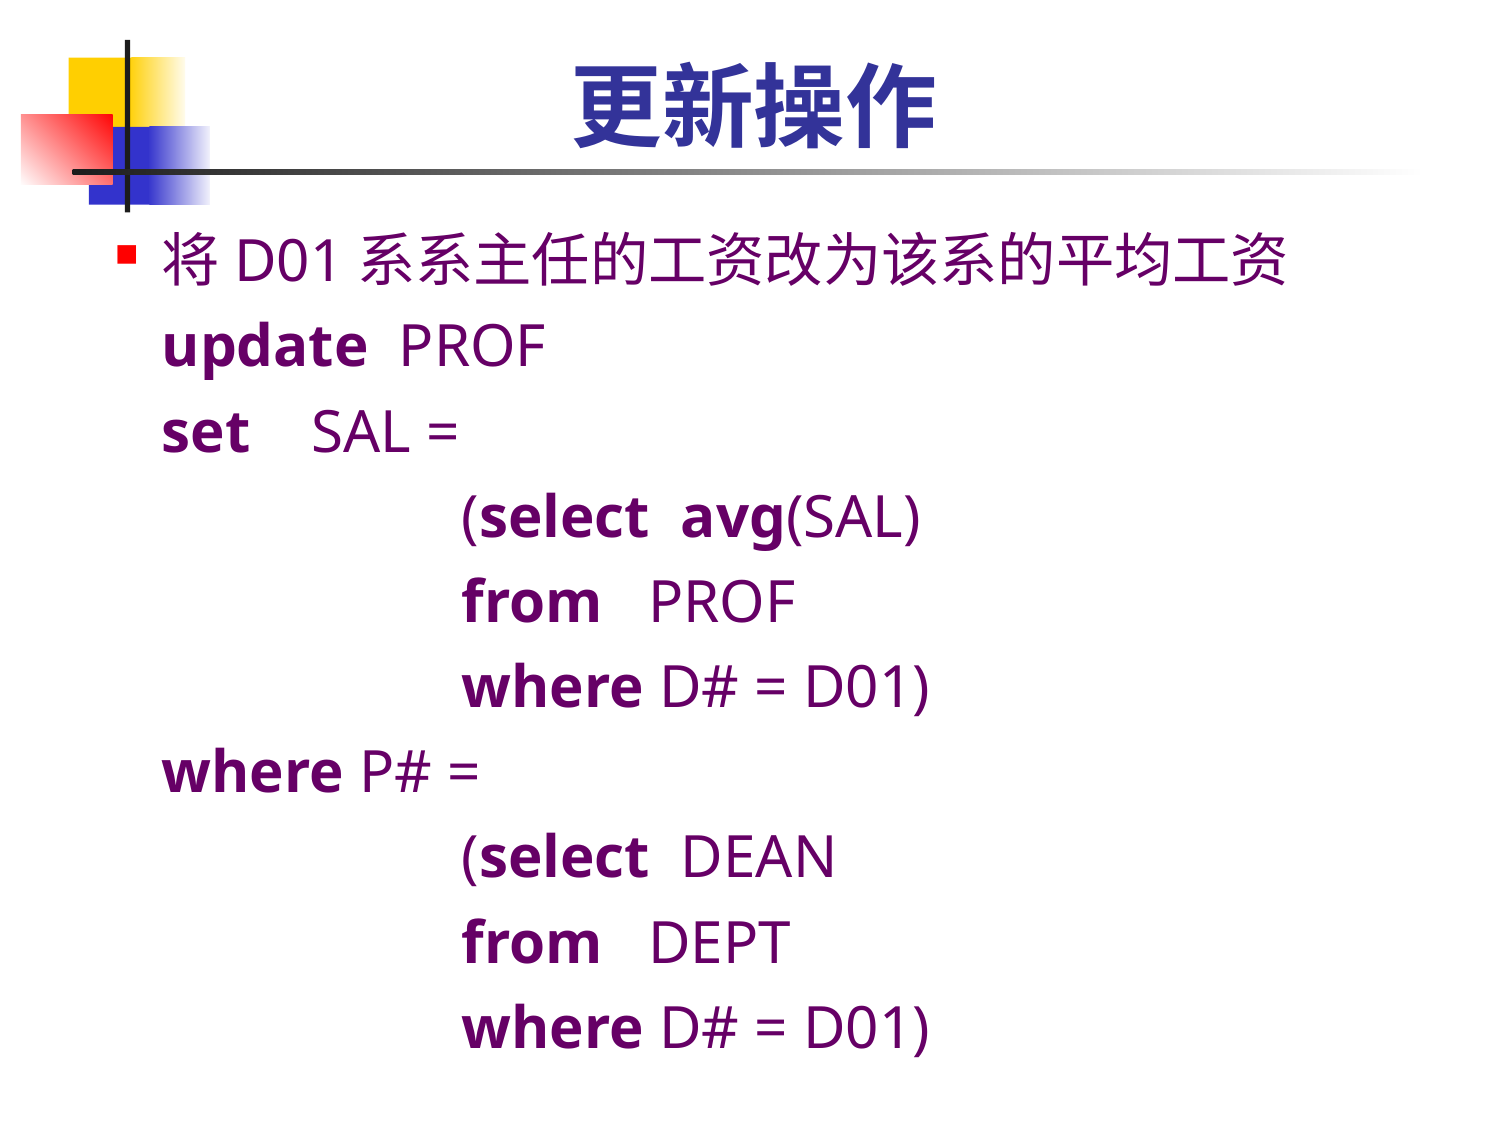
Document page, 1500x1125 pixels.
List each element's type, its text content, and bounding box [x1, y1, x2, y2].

title 更新操作 [57, 27, 1451, 167]
list 将D01系系主任的工资改为该系的平均工资 update PROF set SAL = (select avg(SAL) from PROF where D# = D01) where P# = (select DEAN from DEPT where D# = D01) [24, 212, 1470, 1101]
